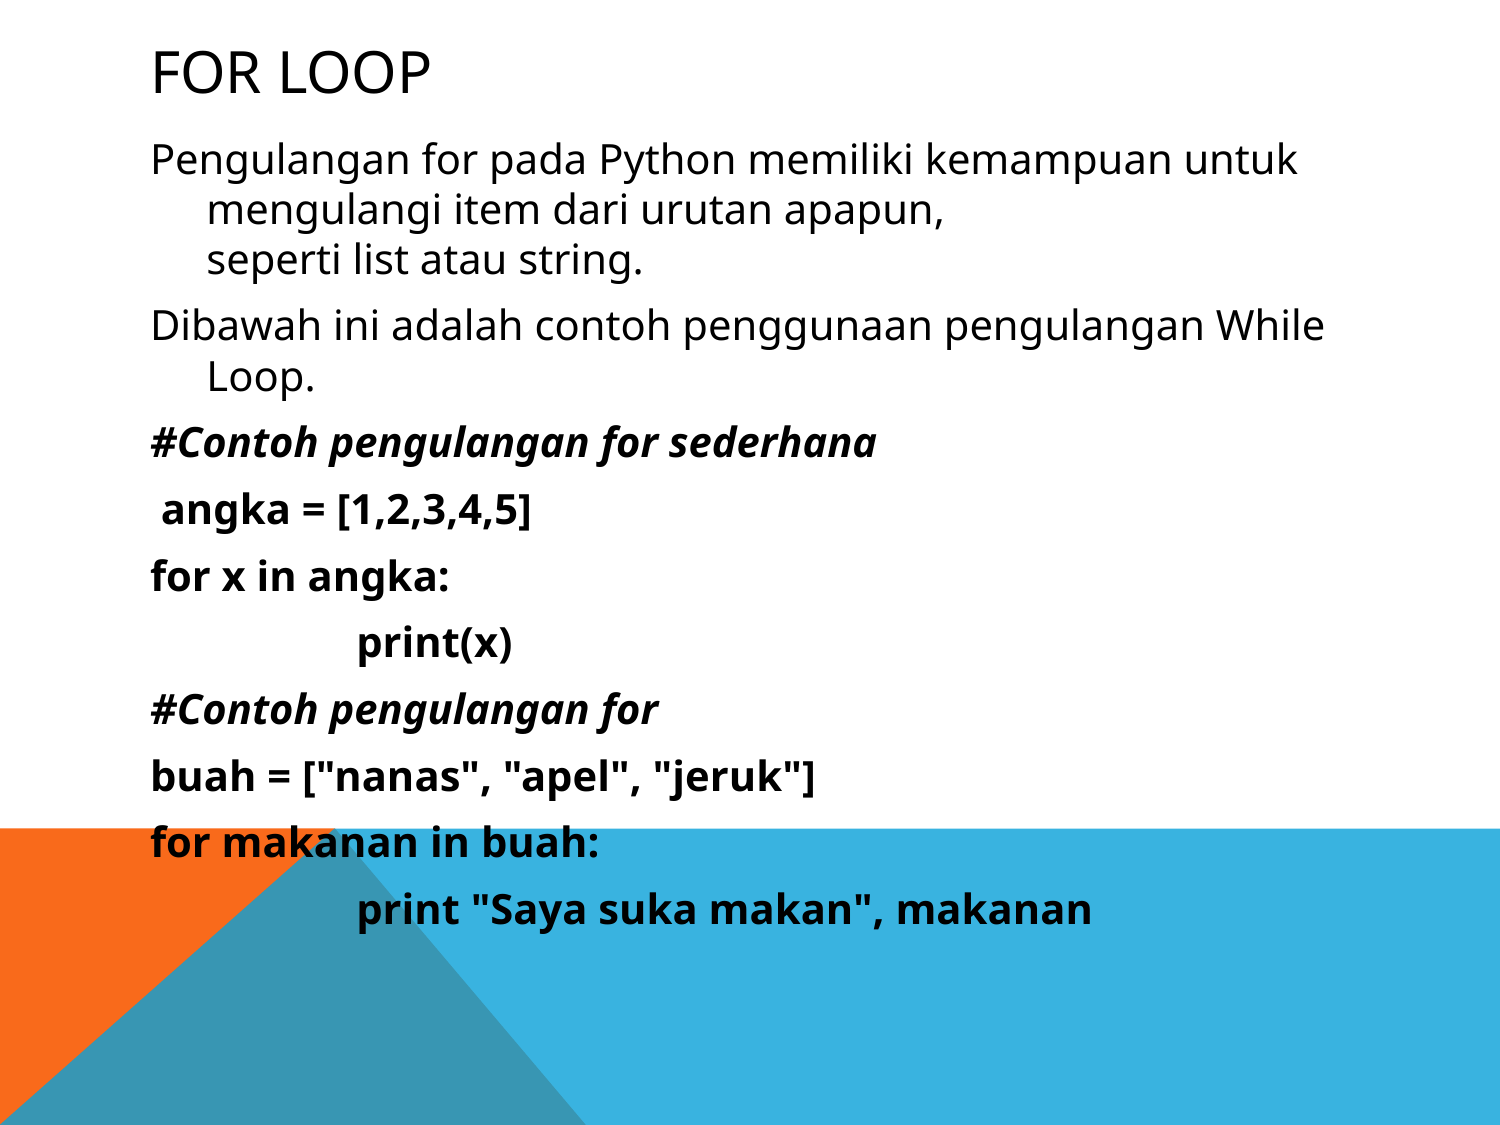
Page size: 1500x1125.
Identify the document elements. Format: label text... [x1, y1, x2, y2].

title For Loop [135, 60, 1369, 125]
list Pengulangan for pada Python memiliki kemampuan untuk mengulangi item dari urutan apapun, seperti list atau string. Dibawah ini adalah contoh penggunaan pengulangan While Loop. #Contoh pengulangan for sederhana angka = [1,2,3,4,5] for x in angka: print(x) #Contoh pengulangan for buah = ["nanas", "apel", "jeruk"] for makanan in buah: print "Saya suka makan", makanan [135, 125, 1369, 838]
